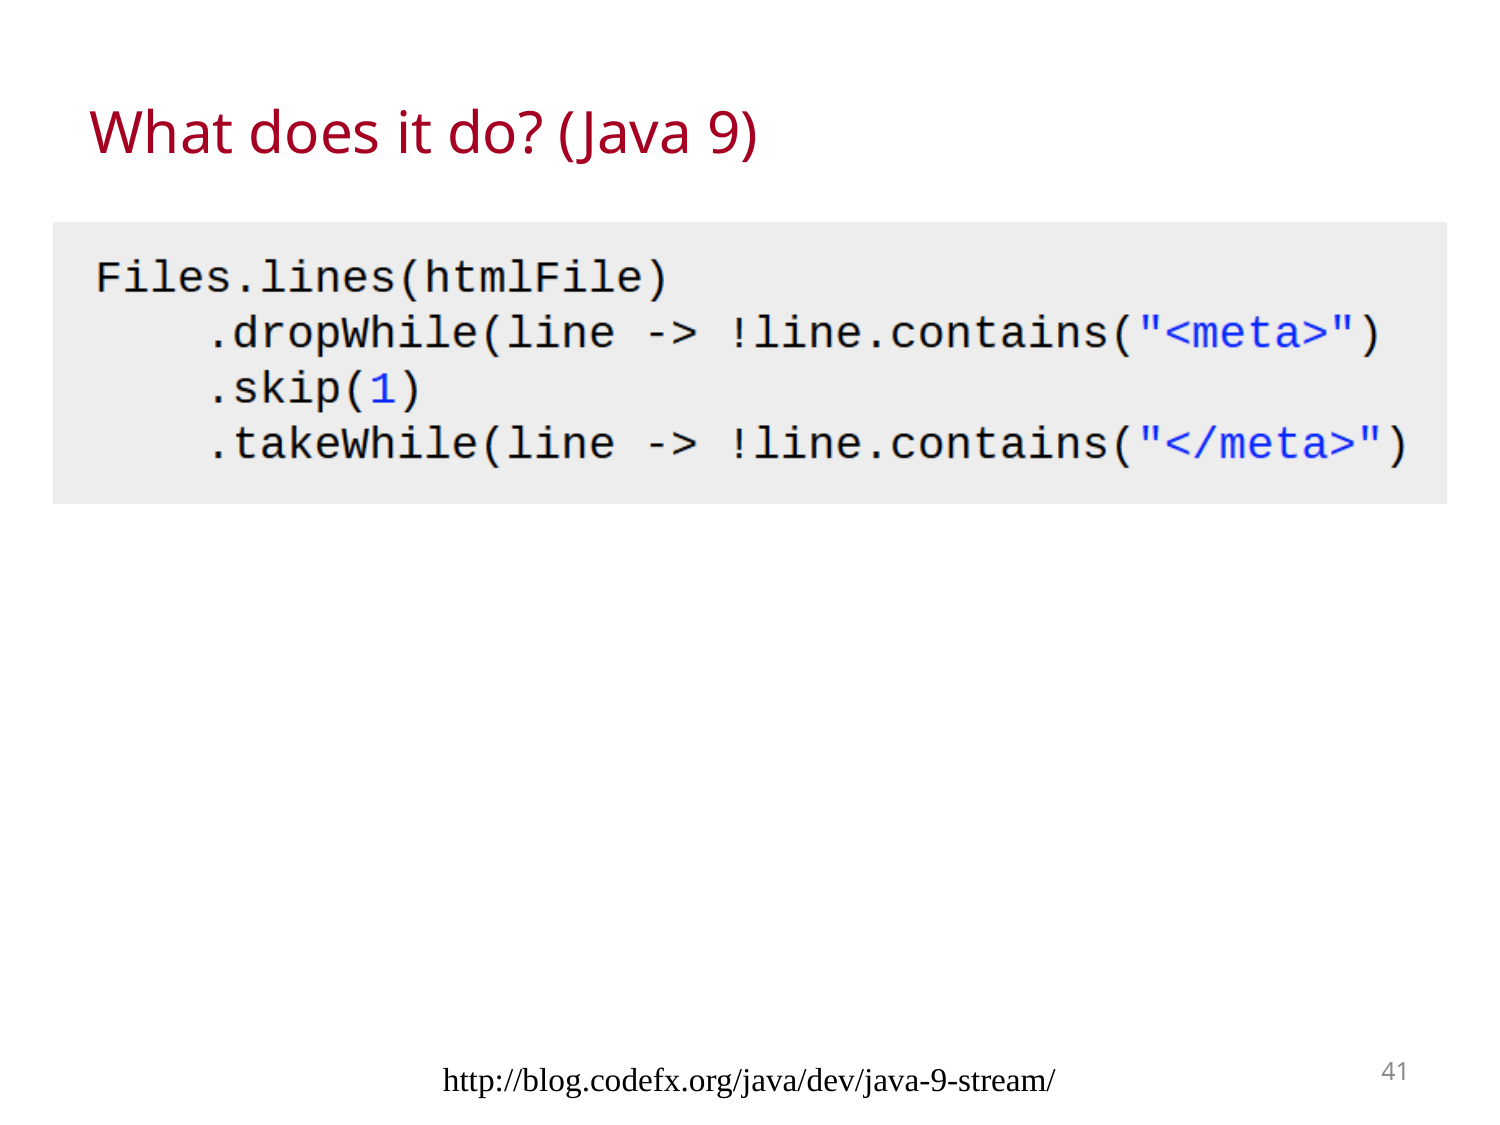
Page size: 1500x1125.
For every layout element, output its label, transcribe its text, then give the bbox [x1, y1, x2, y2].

slide_number 41 [1074, 1042, 1425, 1103]
text_box What does it do? (Java 9) [74, 87, 1413, 173]
picture [52, 222, 1448, 504]
text_box http://blog.codefx.org/java/dev/java-9-stream/ [428, 1050, 1072, 1106]
